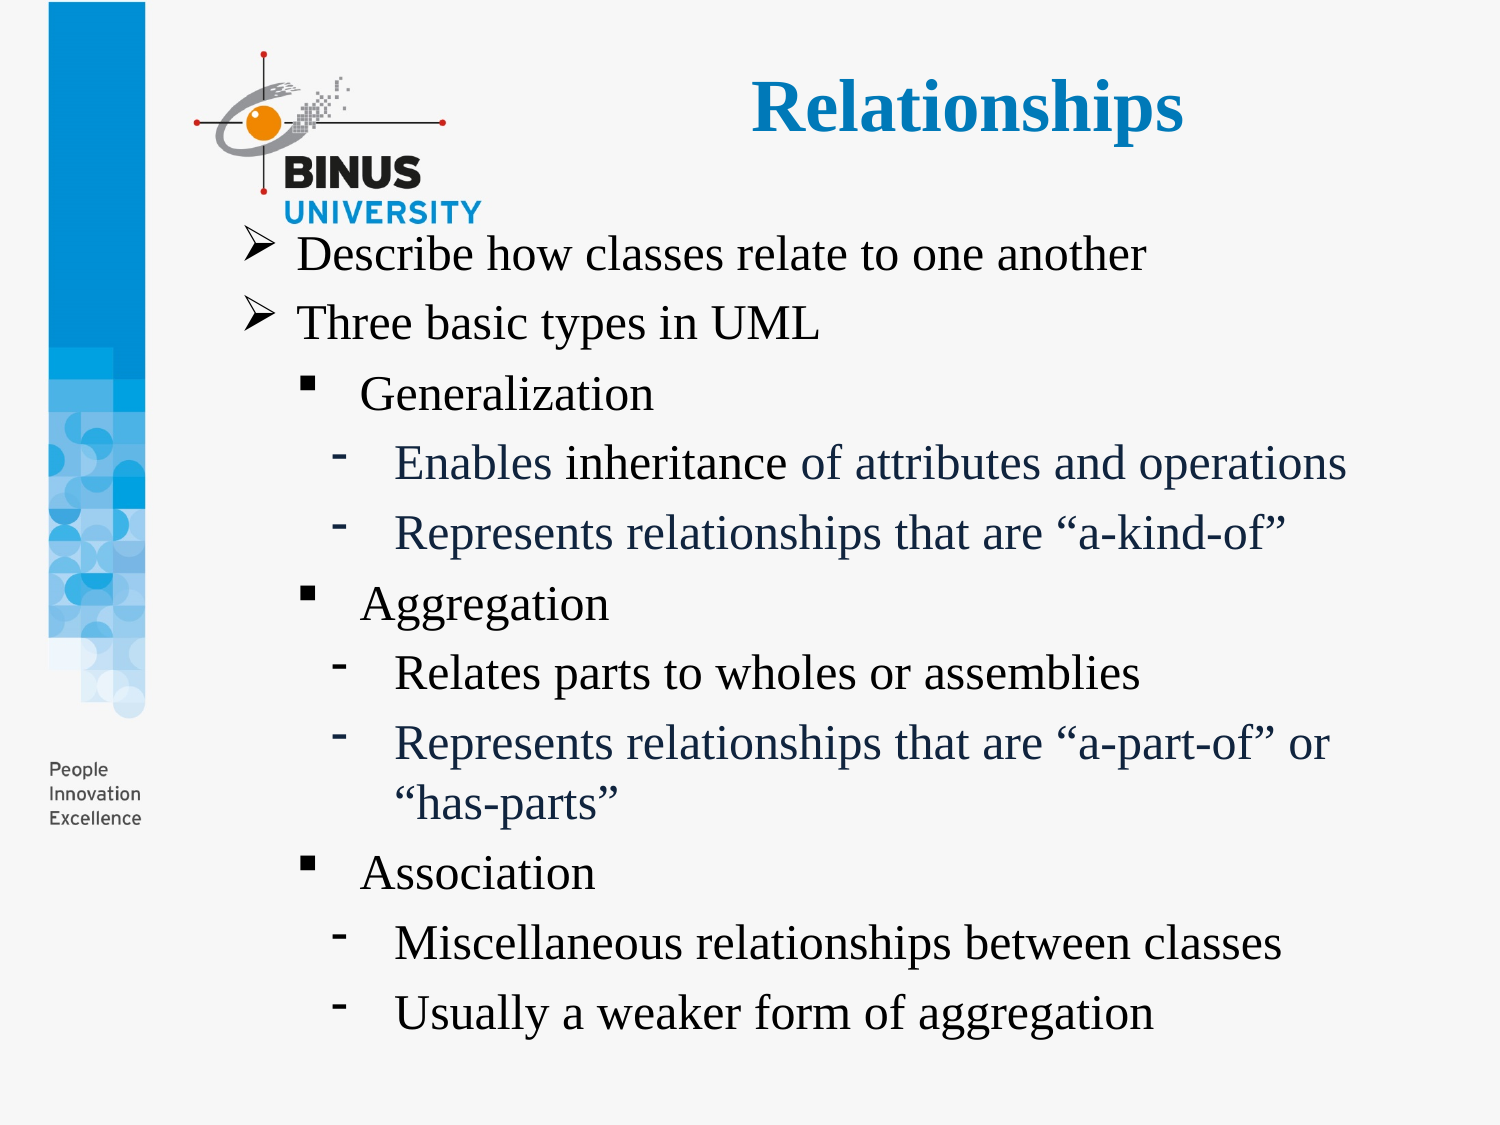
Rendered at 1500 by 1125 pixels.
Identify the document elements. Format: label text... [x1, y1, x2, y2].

picture [0, 0, 1500, 845]
picture [392, 206, 401, 211]
title Relationships [472, 37, 1463, 165]
list Describe how classes relate to one another Three basic types in UML Generalization Enables inheritance of attributes and operations Represents relationships that are “a-kind-of” Aggregation Relates parts to wholes or assemblies Represents relationships that are “a-part-of” or “has-parts” Association Miscellaneous relationships between classes Usually a weaker form of aggregation [225, 212, 1438, 1088]
